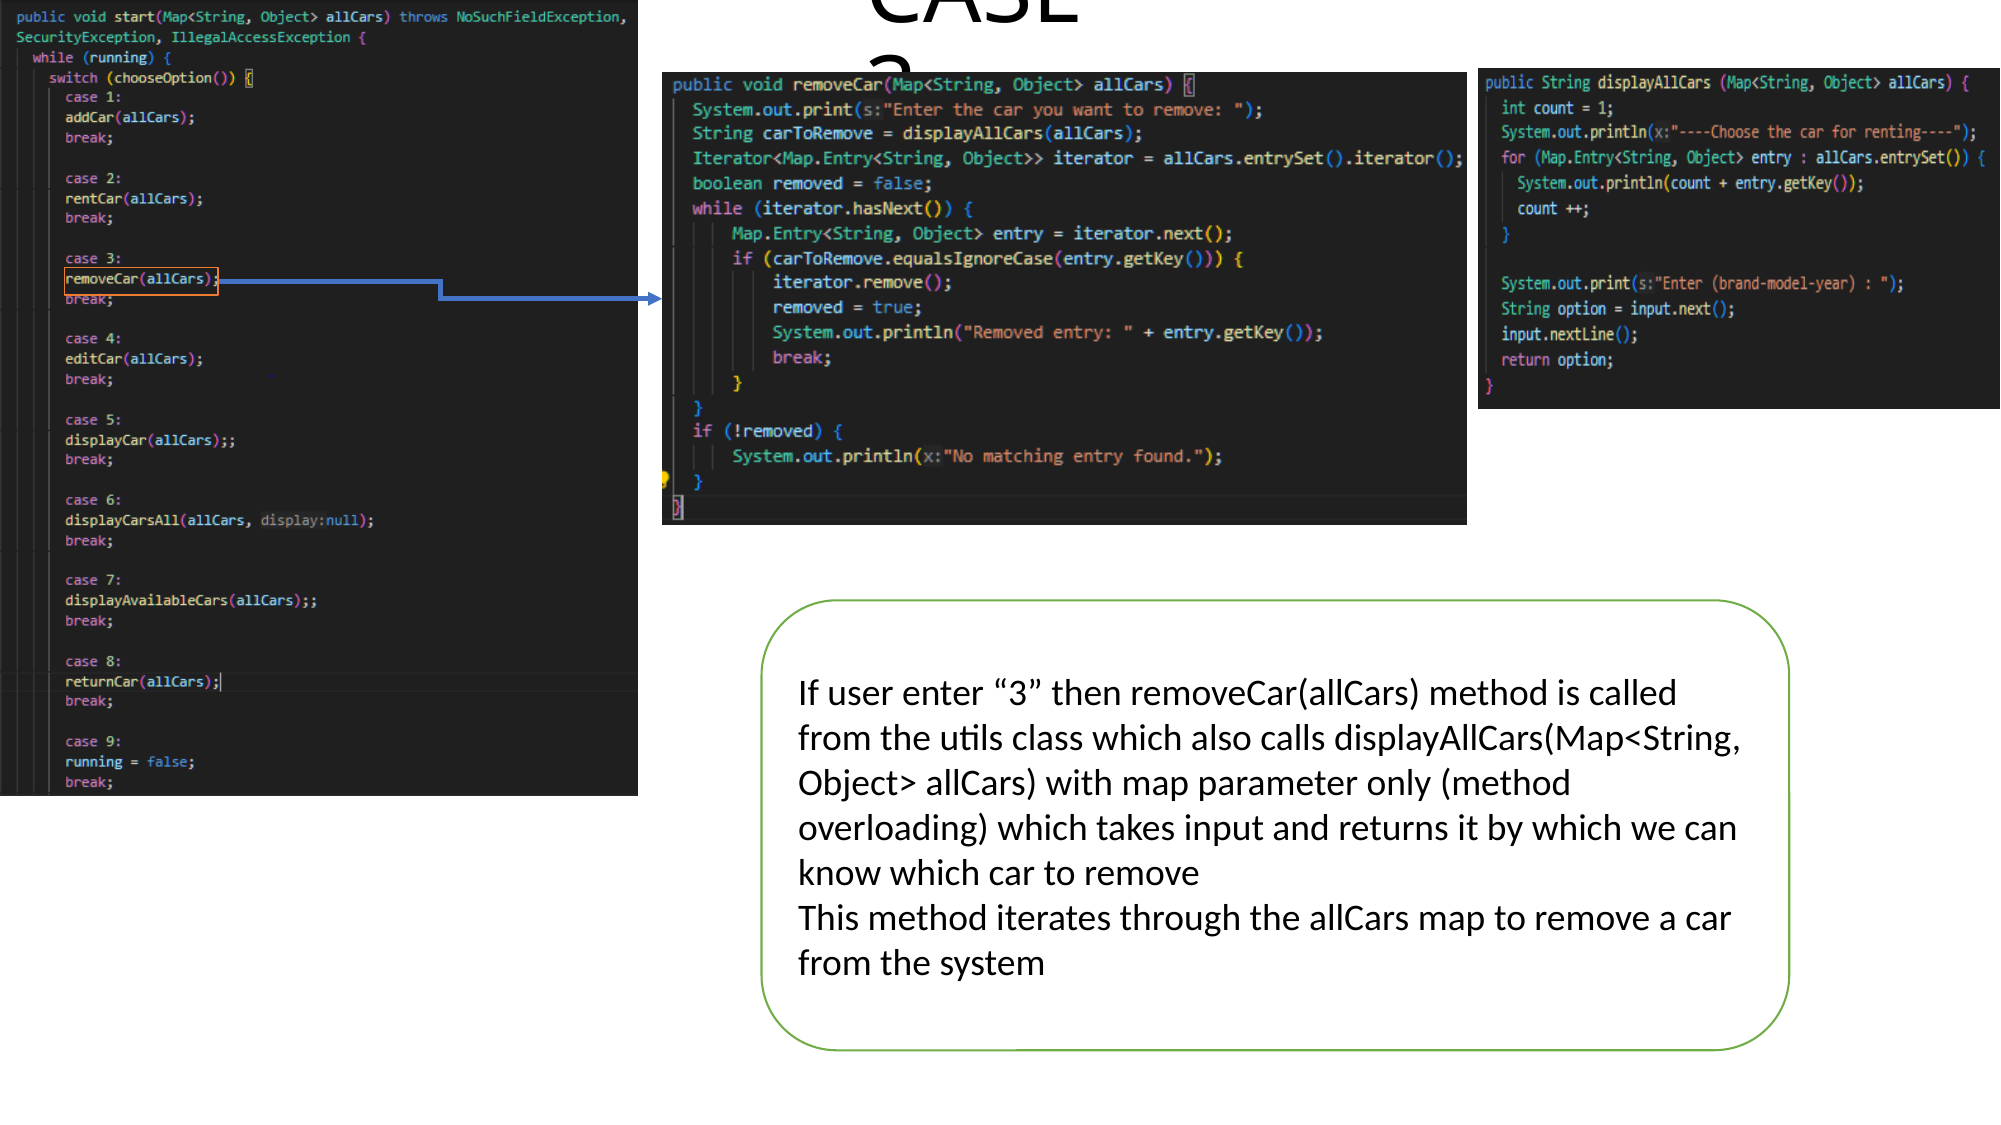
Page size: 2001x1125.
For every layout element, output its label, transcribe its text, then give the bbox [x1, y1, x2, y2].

text_box If user enter “3” then removeCar(allCars) method is called from the utils class which also calls displayAllCars(Map<String, Object> allCars) with map parameter only (method overloading) which takes input and returns it by which we can know which car to remove This method iterates through the allCars map to remove a car from the system [760, 599, 1791, 1052]
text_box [218, 281, 662, 299]
title CASE 3 [850, 0, 1150, 72]
picture [0, 0, 638, 796]
picture [1478, 68, 2000, 409]
picture [662, 72, 1467, 525]
